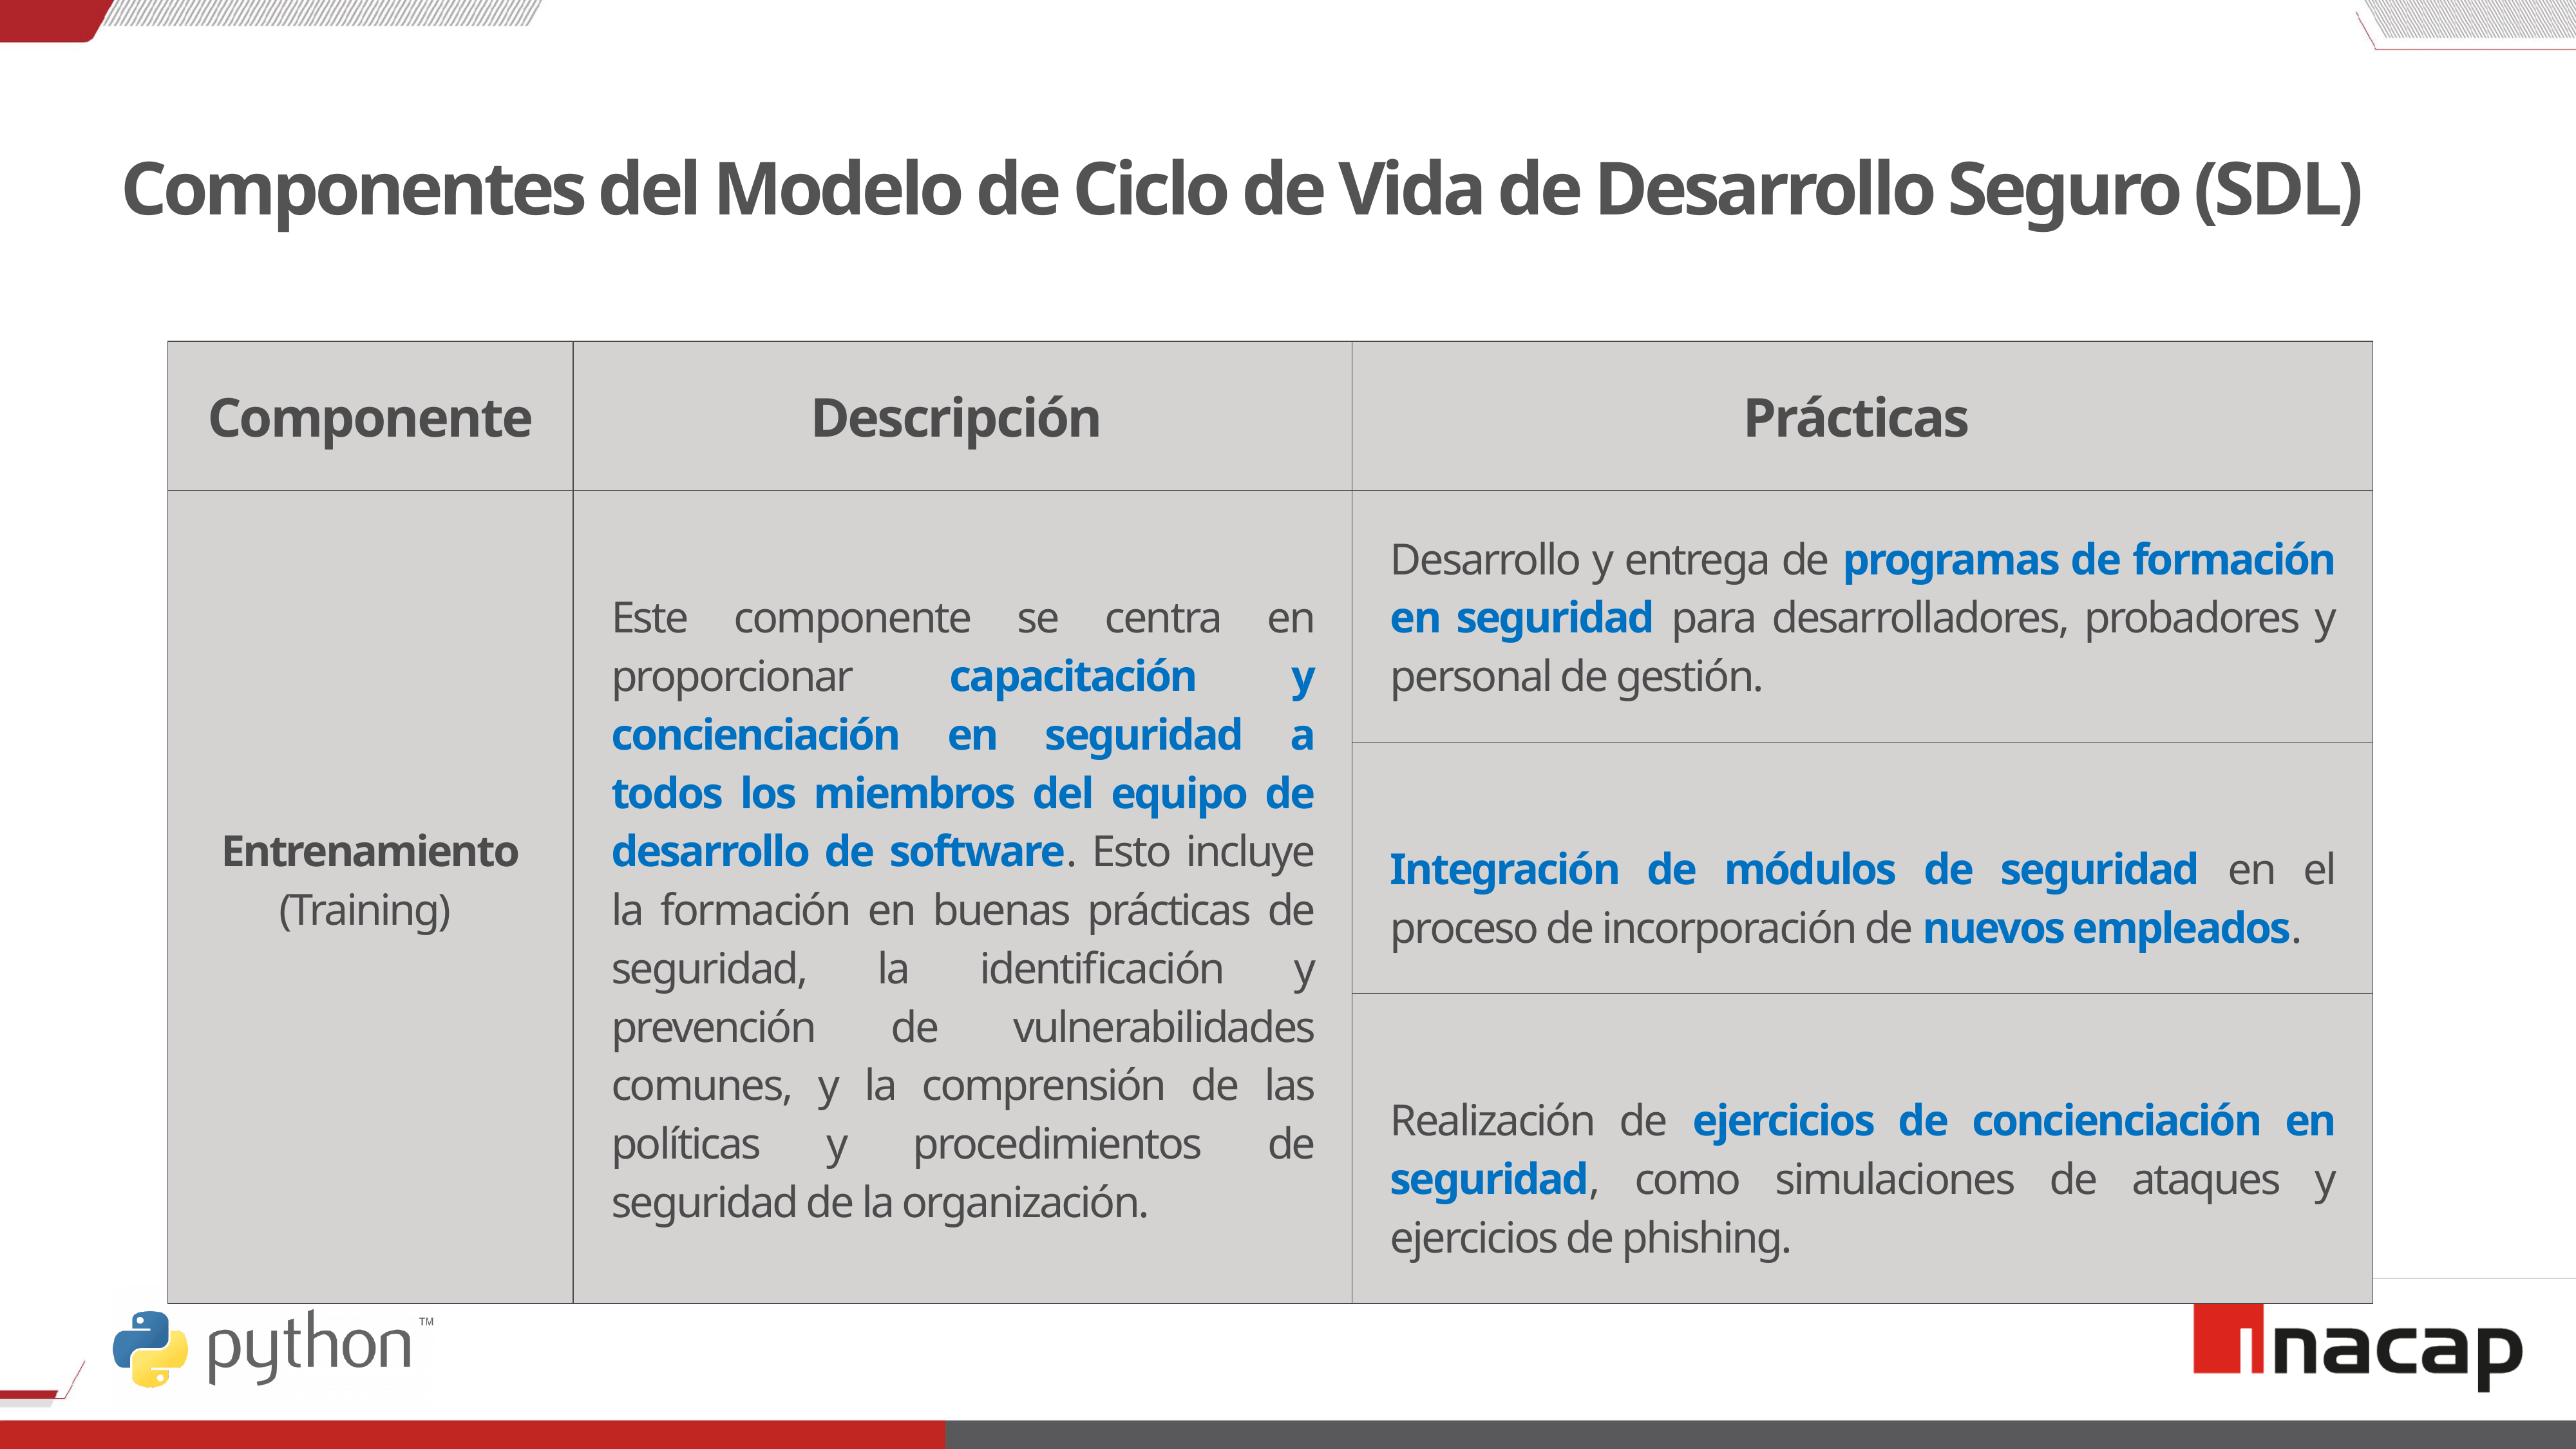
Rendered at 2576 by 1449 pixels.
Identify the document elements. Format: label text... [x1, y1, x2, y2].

table_header Descripción [574, 342, 1352, 490]
table_header Prácticas [1352, 342, 2372, 490]
table_cell Entrenamiento (Training) [168, 491, 573, 1303]
picture [0, 0, 2576, 55]
table_cell Este componente se centra en proporcionar capacitación y concienciación en seguridad a todos los miembros del equipo de desarrollo de software. Esto incluye la formación en buenas prácticas de seguridad, la identificación y prevención de vulnerabilidades comunes, y la comprensión de las políticas y procedimientos de seguridad de la organización. [574, 491, 1352, 1303]
title Componentes del Modelo de Ciclo de Vida de Desarrollo Seguro (SDL) [110, 88, 2431, 283]
table_header Componente [168, 342, 573, 490]
table_cell Realización de ejercicios de concienciación en seguridad, como simulaciones de ataques y ejercicios de phishing. [1352, 994, 2372, 1303]
picture [0, 1269, 2576, 1449]
table_cell Desarrollo y entrega de programas de formación en seguridad para desarrolladores, probadores y personal de gestión. [1352, 491, 2372, 742]
table_cell Integración de módulos de seguridad en el proceso de incorporación de nuevos empleados. [1352, 743, 2372, 993]
